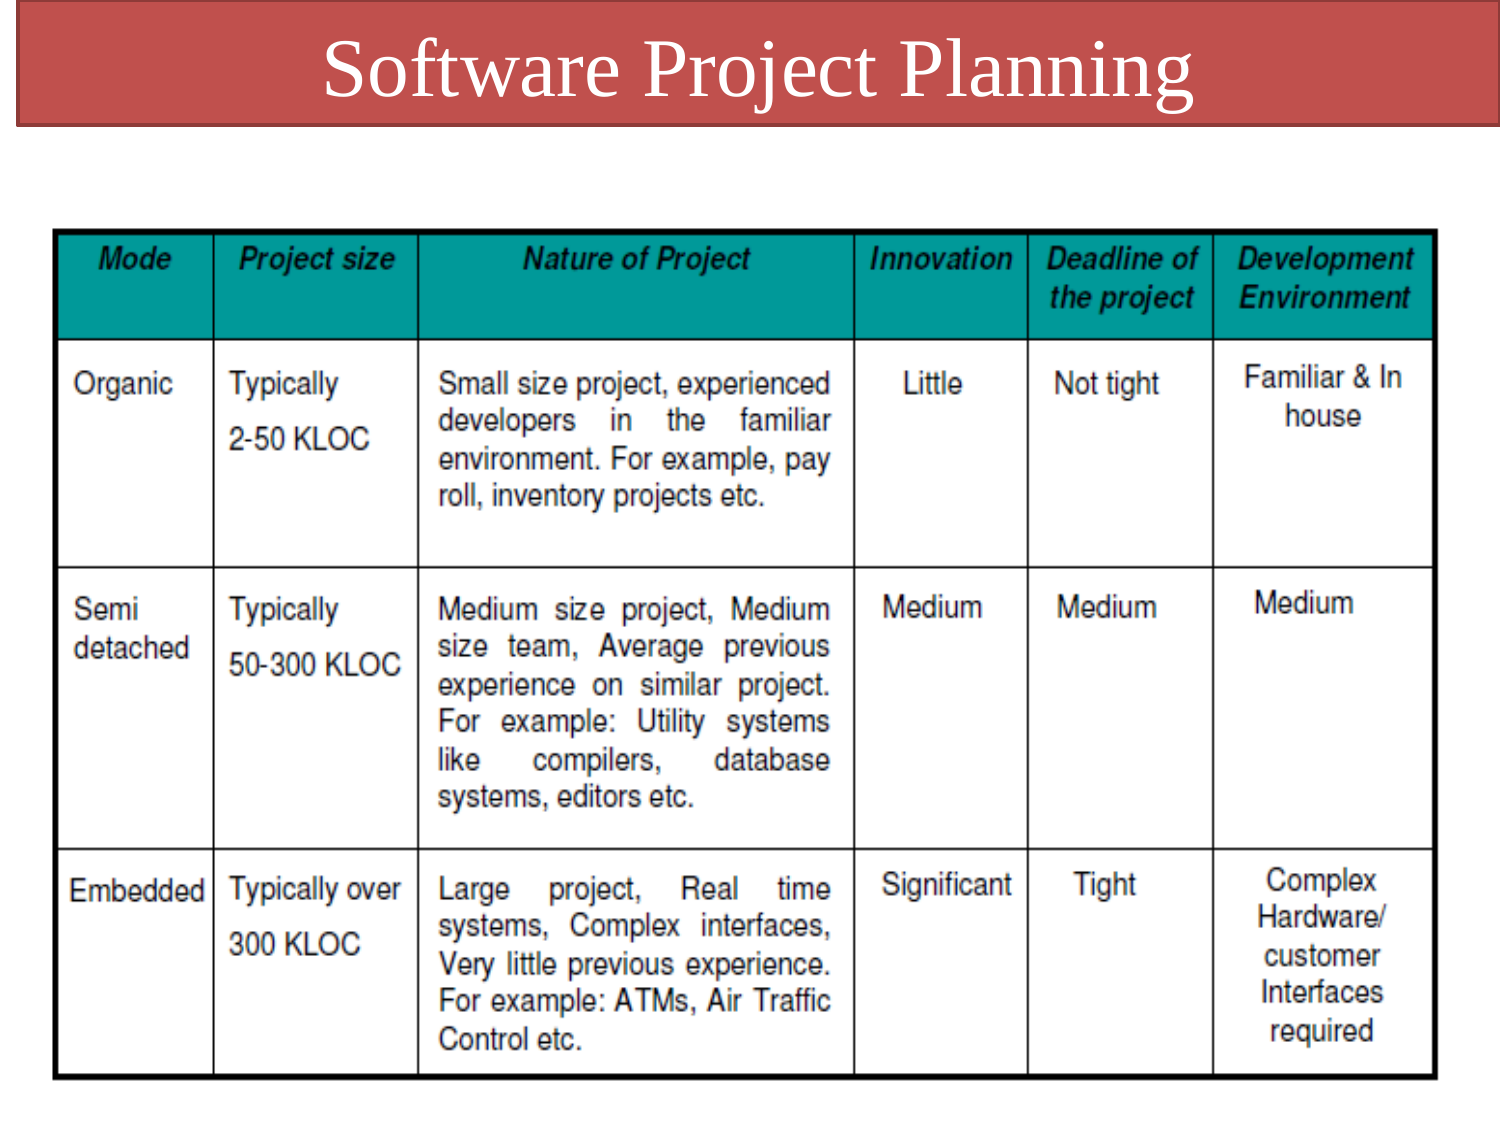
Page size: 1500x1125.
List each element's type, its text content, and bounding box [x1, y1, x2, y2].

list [24, 212, 1476, 1101]
title Software Project Planning [16, 0, 1500, 127]
